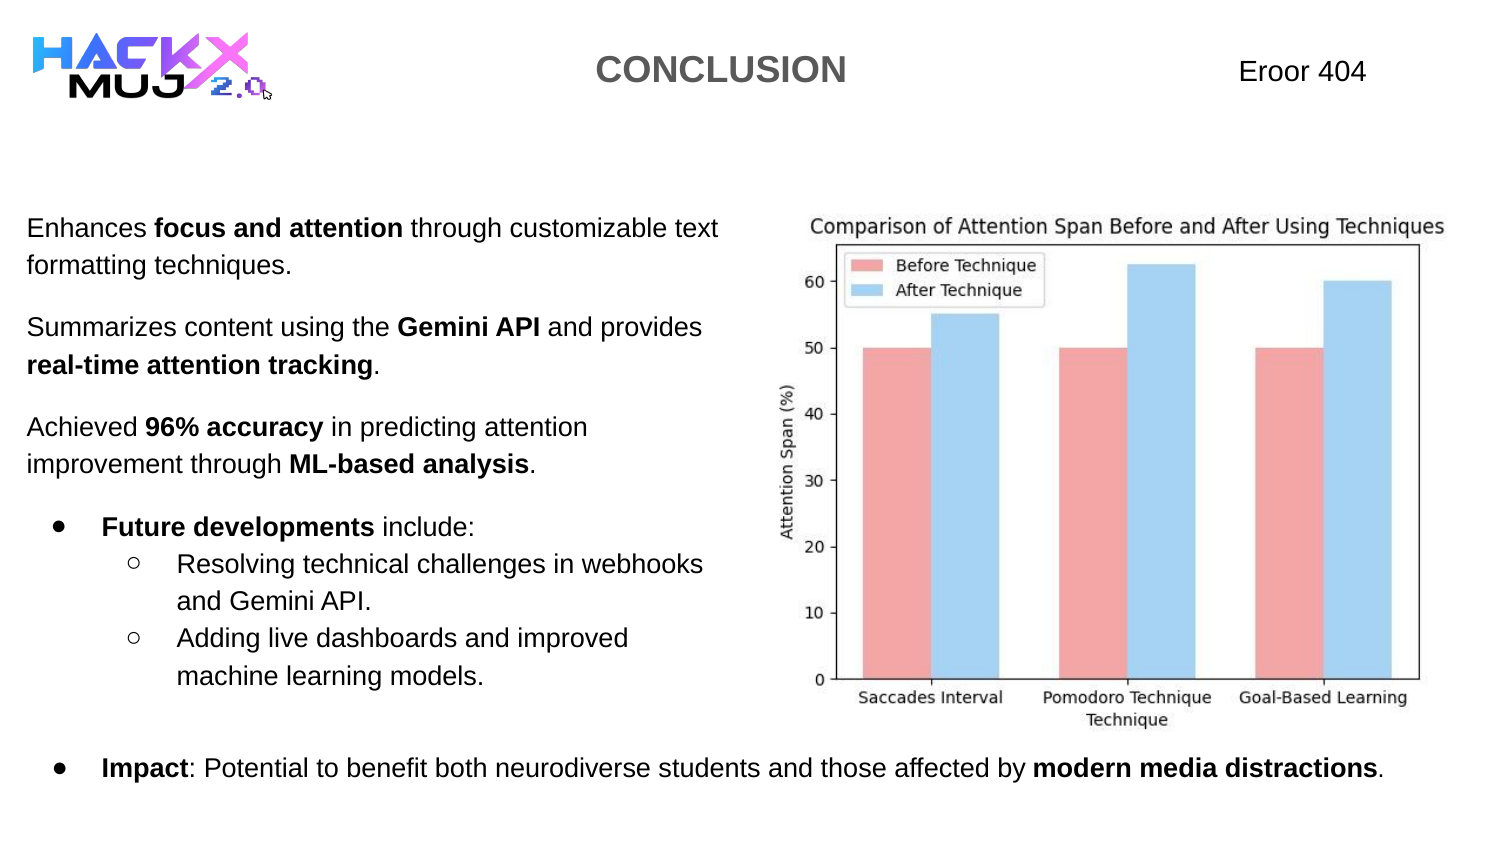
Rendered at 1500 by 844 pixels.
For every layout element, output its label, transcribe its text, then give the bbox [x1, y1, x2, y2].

picture [769, 176, 1458, 741]
title Eroor 404 [1223, 37, 1449, 99]
text_box CONCLUSION [580, 30, 920, 106]
list Enhances focus and attention through customizable text formatting techniques. Summarizes content using the Gemini API and provides real-time attention tracking. Achieved 96% accuracy in predicting attention improvement through ML-based analysis. Future developments include: Resolving technical challenges in webhooks and Gemini API. Adding live dashboards and improved machine learning models. [11, 190, 735, 716]
text_box [32, 32, 273, 105]
text_box Impact: Potential to benefit both neurodiverse students and those affected by modern media distractions. [11, 730, 1451, 798]
